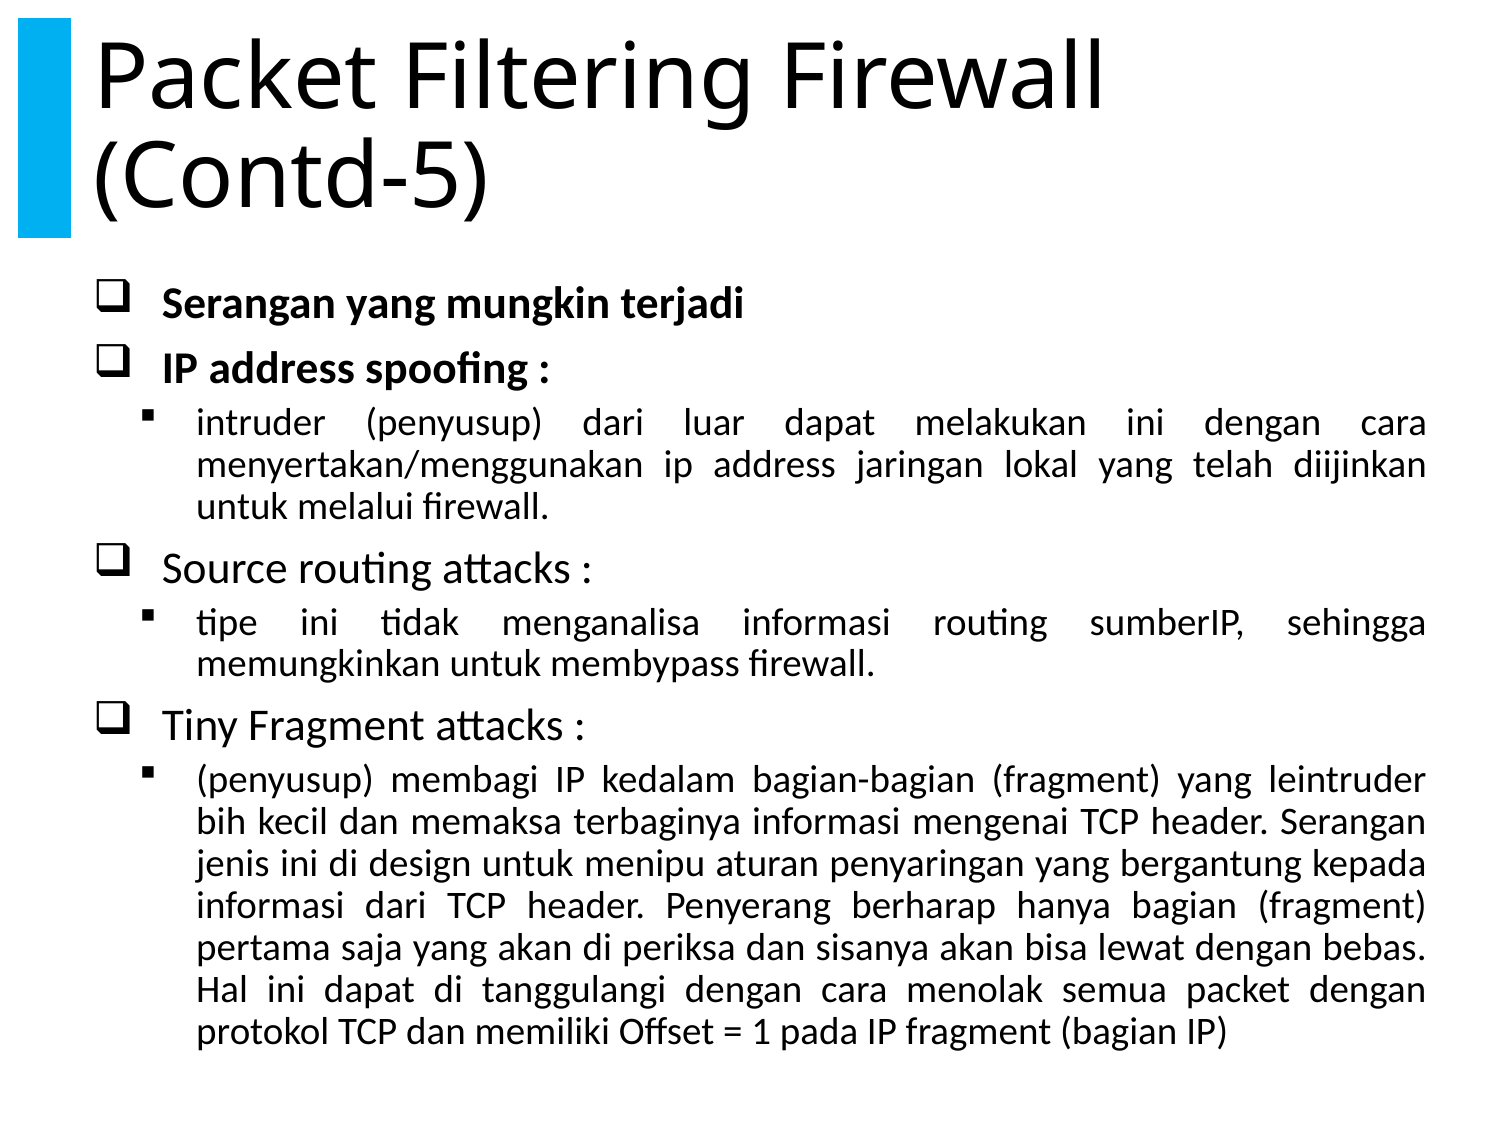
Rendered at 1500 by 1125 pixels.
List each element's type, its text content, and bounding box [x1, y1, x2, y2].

list Serangan yang mungkin terjadi IP address spoofing : intruder (penyusup) dari luar dapat melakukan ini dengan cara menyertakan/menggunakan ip address jaringan lokal yang telah diijinkan untuk melalui firewall. Source routing attacks : tipe ini tidak menganalisa informasi routing sumberIP, sehingga memungkinkan untuk membypass firewall. Tiny Fragment attacks : (penyusup) membagi IP kedalam bagian-bagian (fragment) yang leintruder bih kecil dan memaksa terbaginya informasi mengenai TCP header. Serangan jenis ini di design untuk menipu aturan penyaringan yang bergantung kepada informasi dari TCP header. Penyerang berharap hanya bagian (fragment) pertama saja yang akan di periksa dan sisanya akan bisa lewat dengan bebas. Hal ini dapat di tanggulangi dengan cara menolak semua packet dengan protokol TCP dan memiliki Offset = 1 pada IP fragment (bagian IP) [78, 272, 1443, 1070]
title Packet Filtering Firewall (Contd-5) [78, 19, 1443, 237]
